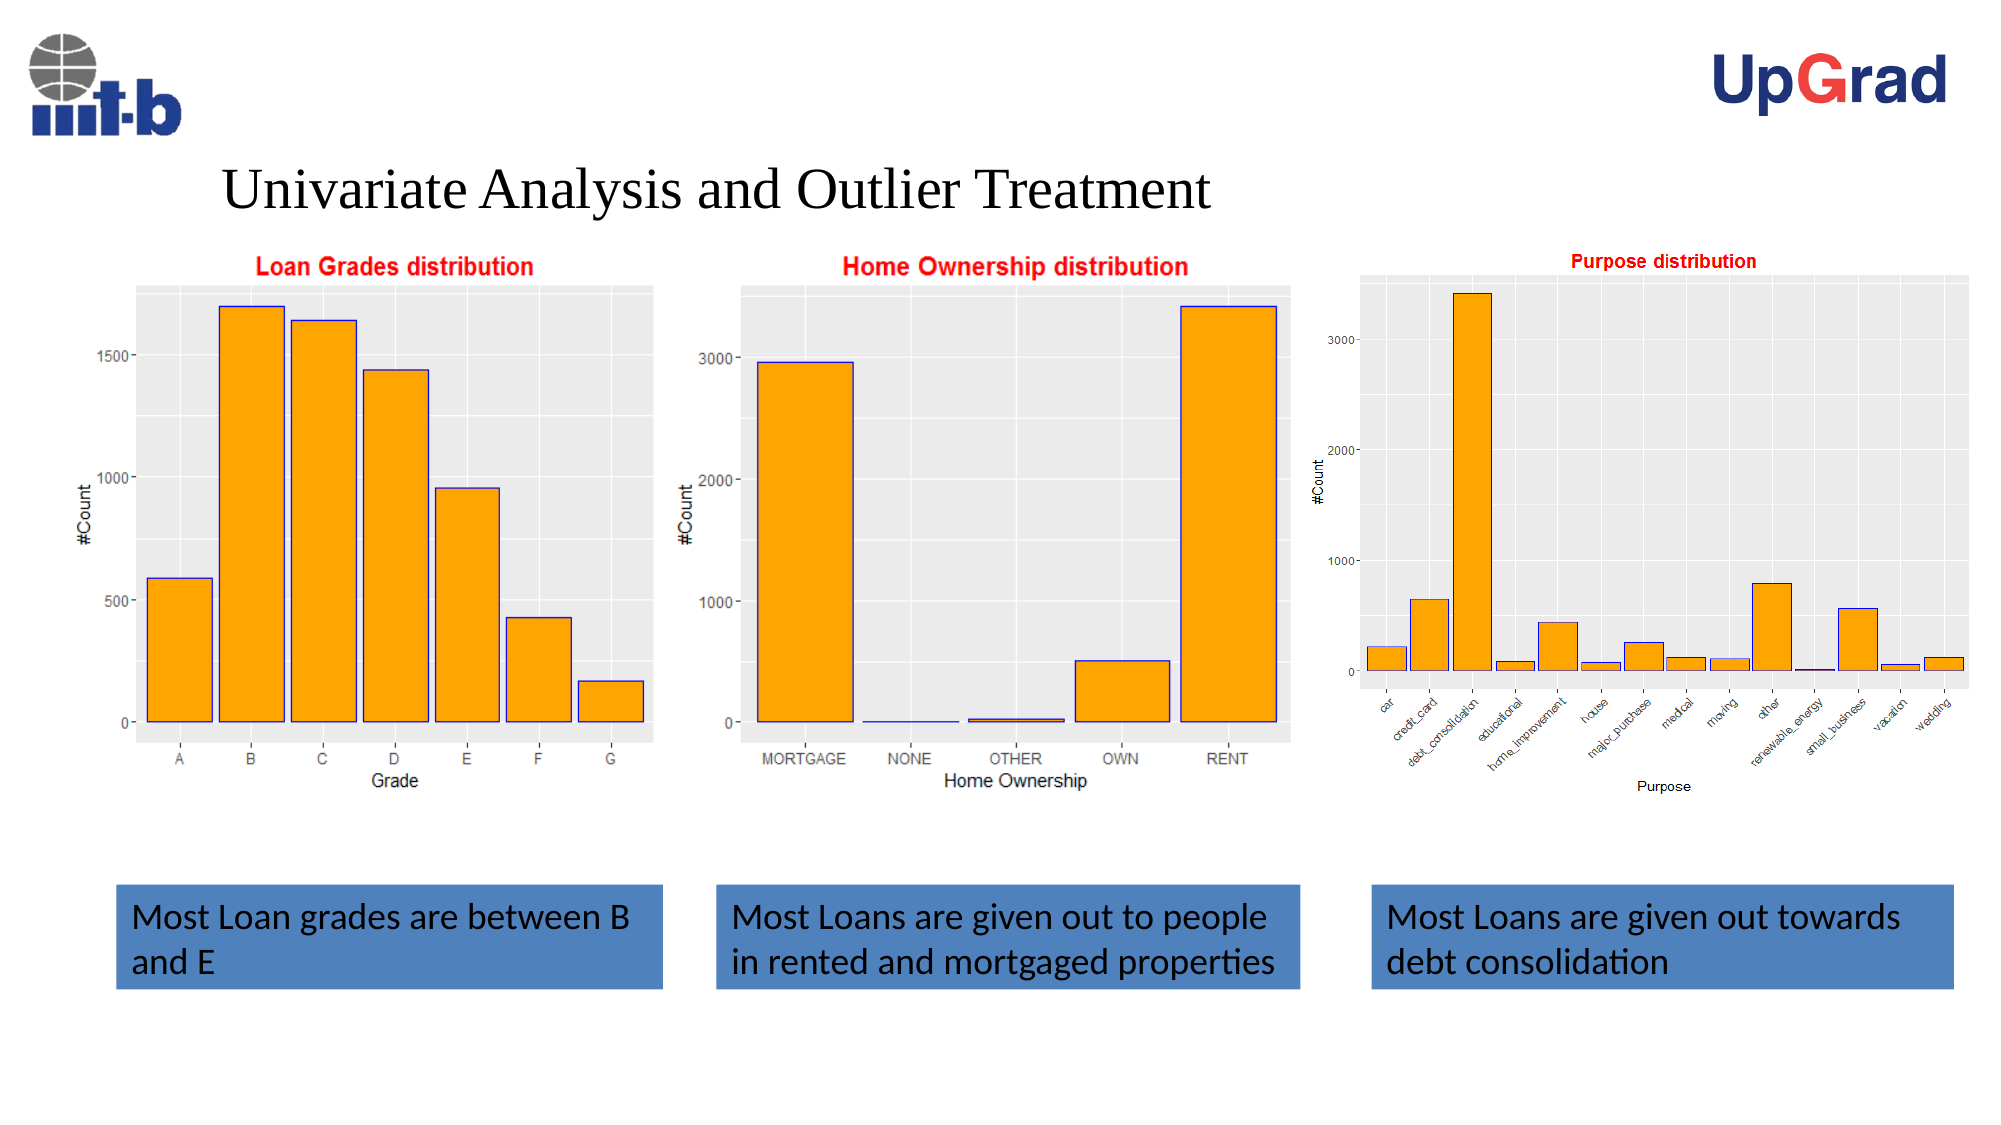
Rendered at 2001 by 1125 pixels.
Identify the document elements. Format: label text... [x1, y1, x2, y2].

text_box Most Loan grades are between B and E [116, 884, 663, 990]
text_box [63, 807, 1896, 1079]
picture [1714, 53, 1952, 116]
text_box Univariate Analysis and Outlier Treatment [186, 104, 1715, 243]
text_box Most Loans are given out to people in rented and mortgaged properties [716, 884, 1301, 990]
picture [0, 29, 208, 163]
picture [62, 245, 1976, 800]
text_box Most Loans are given out towards debt consolidation [1371, 884, 1954, 990]
